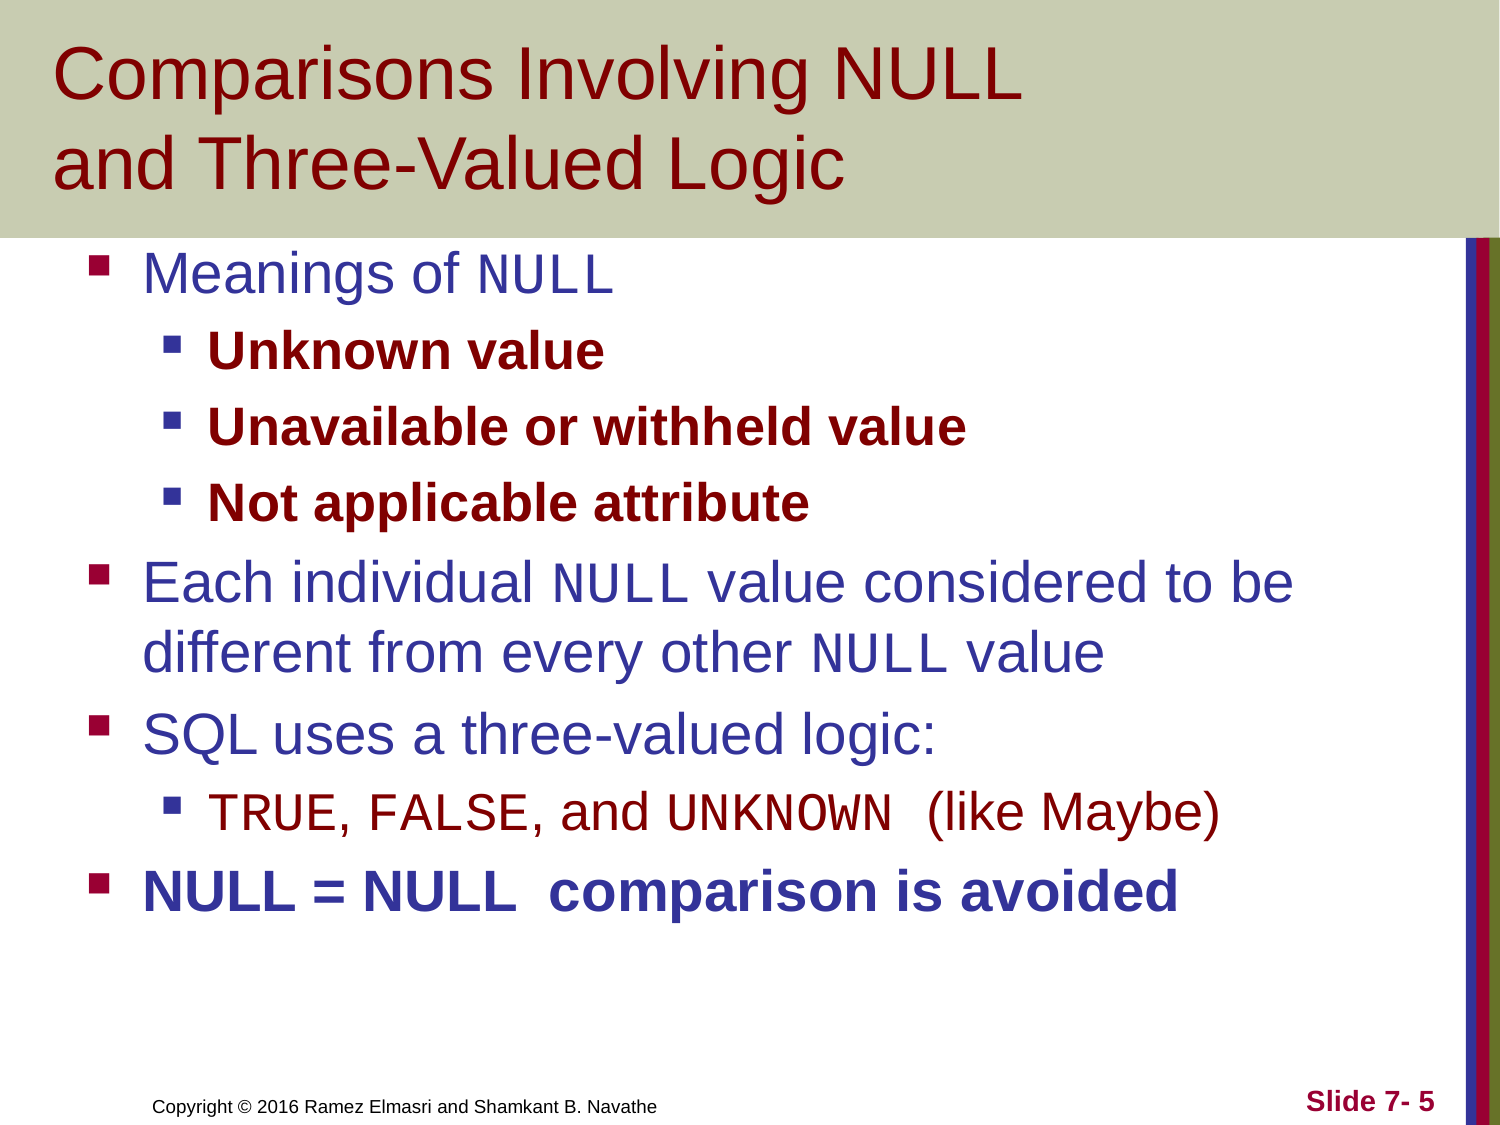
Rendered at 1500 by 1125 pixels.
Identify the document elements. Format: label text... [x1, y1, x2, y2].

title Comparisons Involving NULL and Three-Valued Logic [37, 49, 1317, 213]
list Meanings of NULL Unknown value Unavailable or withheld value Not applicable attribute Each individual NULL value considered to be different from every other NULL value SQL uses a three-valued logic: TRUE, FALSE, and UNKNOWN (like Maybe) NULL = NULL comparison is avoided [71, 227, 1421, 970]
slide_number Slide 7- 5 [1137, 1049, 1451, 1125]
